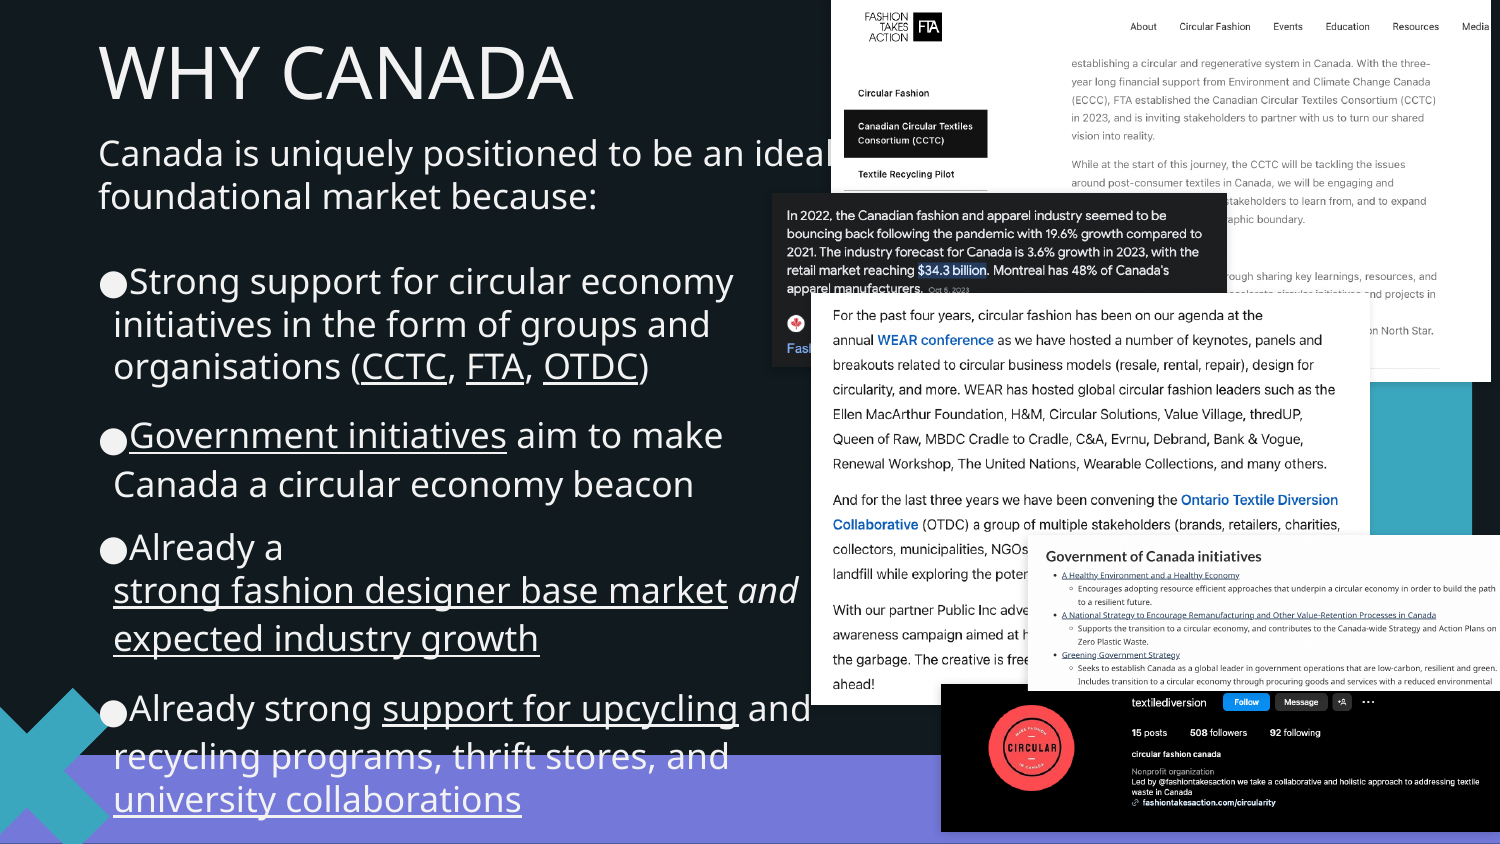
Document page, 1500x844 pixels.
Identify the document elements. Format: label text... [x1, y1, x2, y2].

picture [771, 0, 1500, 832]
subtitle Canada is uniquely positioned to be an ideal foundational market because: Strong support for circular economy initiatives in the form of groups and organisations (CCTC, FTA, OTDC) Government initiatives aim to make Canada a circular economy beacon Already a strong fashion designer base market and expected industry growth Already strong support for upcycling and recycling programs, thrift stores, and university collaborations [83, 116, 853, 733]
title WHY CANADA [83, 11, 711, 106]
